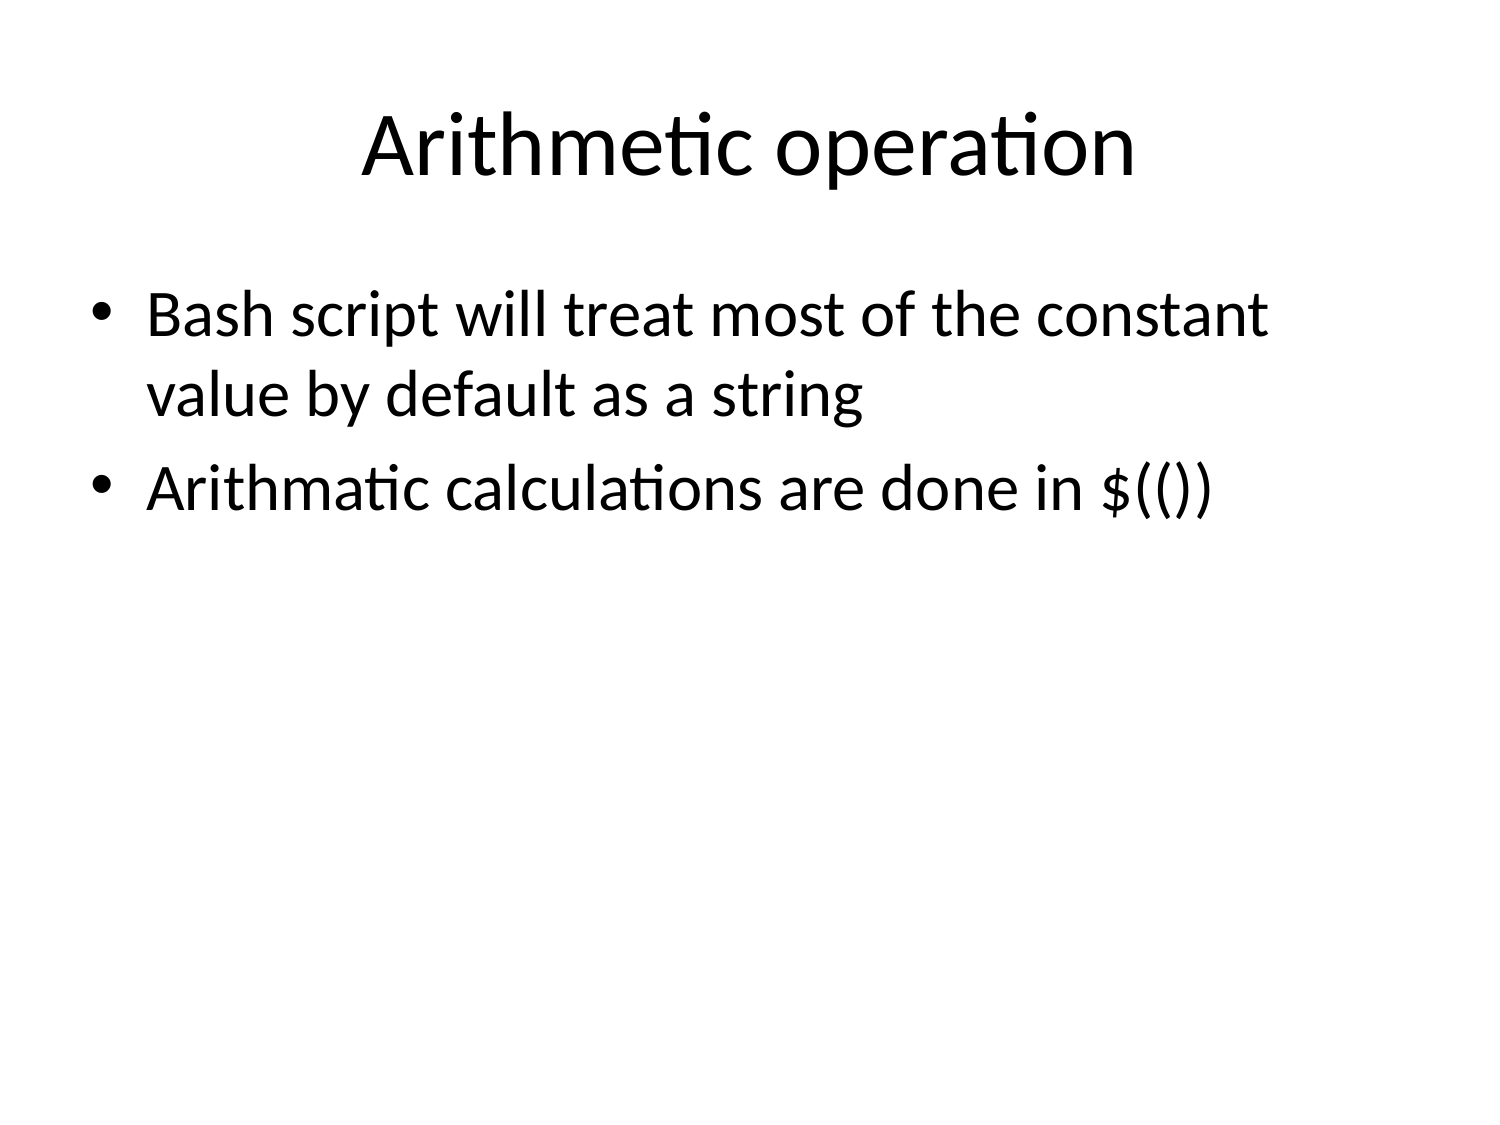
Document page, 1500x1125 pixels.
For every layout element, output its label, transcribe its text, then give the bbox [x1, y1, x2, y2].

title Arithmetic operation [75, 45, 1425, 233]
list Bash script will treat most of the constant value by default as a string Arithmatic calculations are done in $(()) [75, 262, 1425, 1005]
